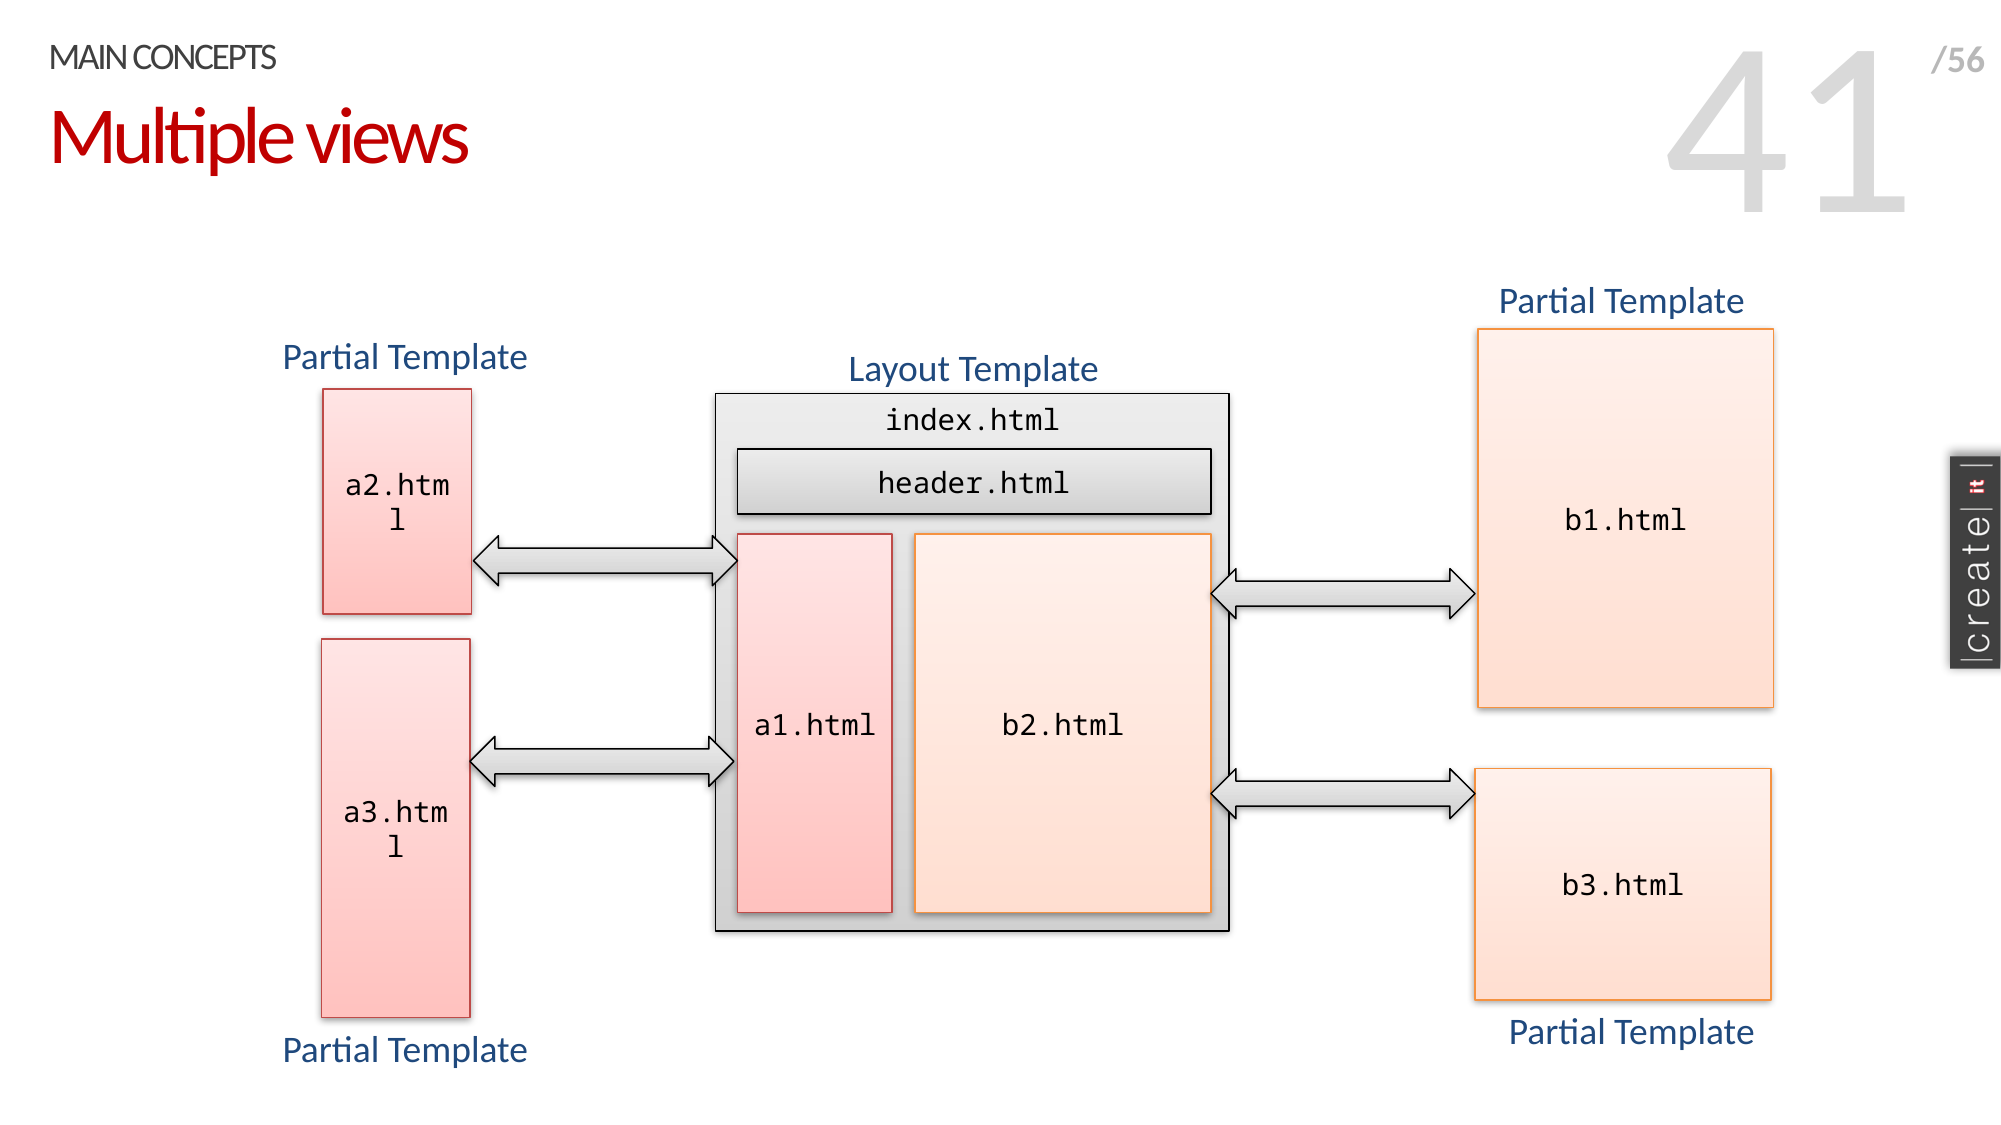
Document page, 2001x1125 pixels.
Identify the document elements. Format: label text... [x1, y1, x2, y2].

text_box [469, 735, 735, 788]
text_box Partial Template [267, 324, 544, 385]
footer /56 [1850, 27, 2000, 88]
text_box header.html [737, 448, 1212, 515]
text_box a3.html [321, 638, 471, 1017]
text_box Partial Template [1494, 999, 1770, 1059]
slide_number 41 [1200, 0, 1917, 338]
picture [1960, 465, 1993, 661]
text_box b1.html [1477, 328, 1774, 708]
text_box a2.html [322, 388, 472, 615]
text_box Layout Template [833, 336, 1115, 397]
title Multiple views [33, 88, 1834, 188]
text_box Partial Template [1484, 268, 1760, 329]
text_box a1.html [737, 533, 893, 913]
text_box [1210, 767, 1476, 820]
text_box [1210, 567, 1476, 620]
list Main concepts [33, 24, 1834, 88]
text_box b2.html [914, 533, 1212, 913]
text_box [472, 534, 739, 587]
text_box b3.html [1474, 768, 1772, 1001]
text_box index.html [715, 393, 1230, 932]
text_box Partial Template [267, 1017, 544, 1078]
